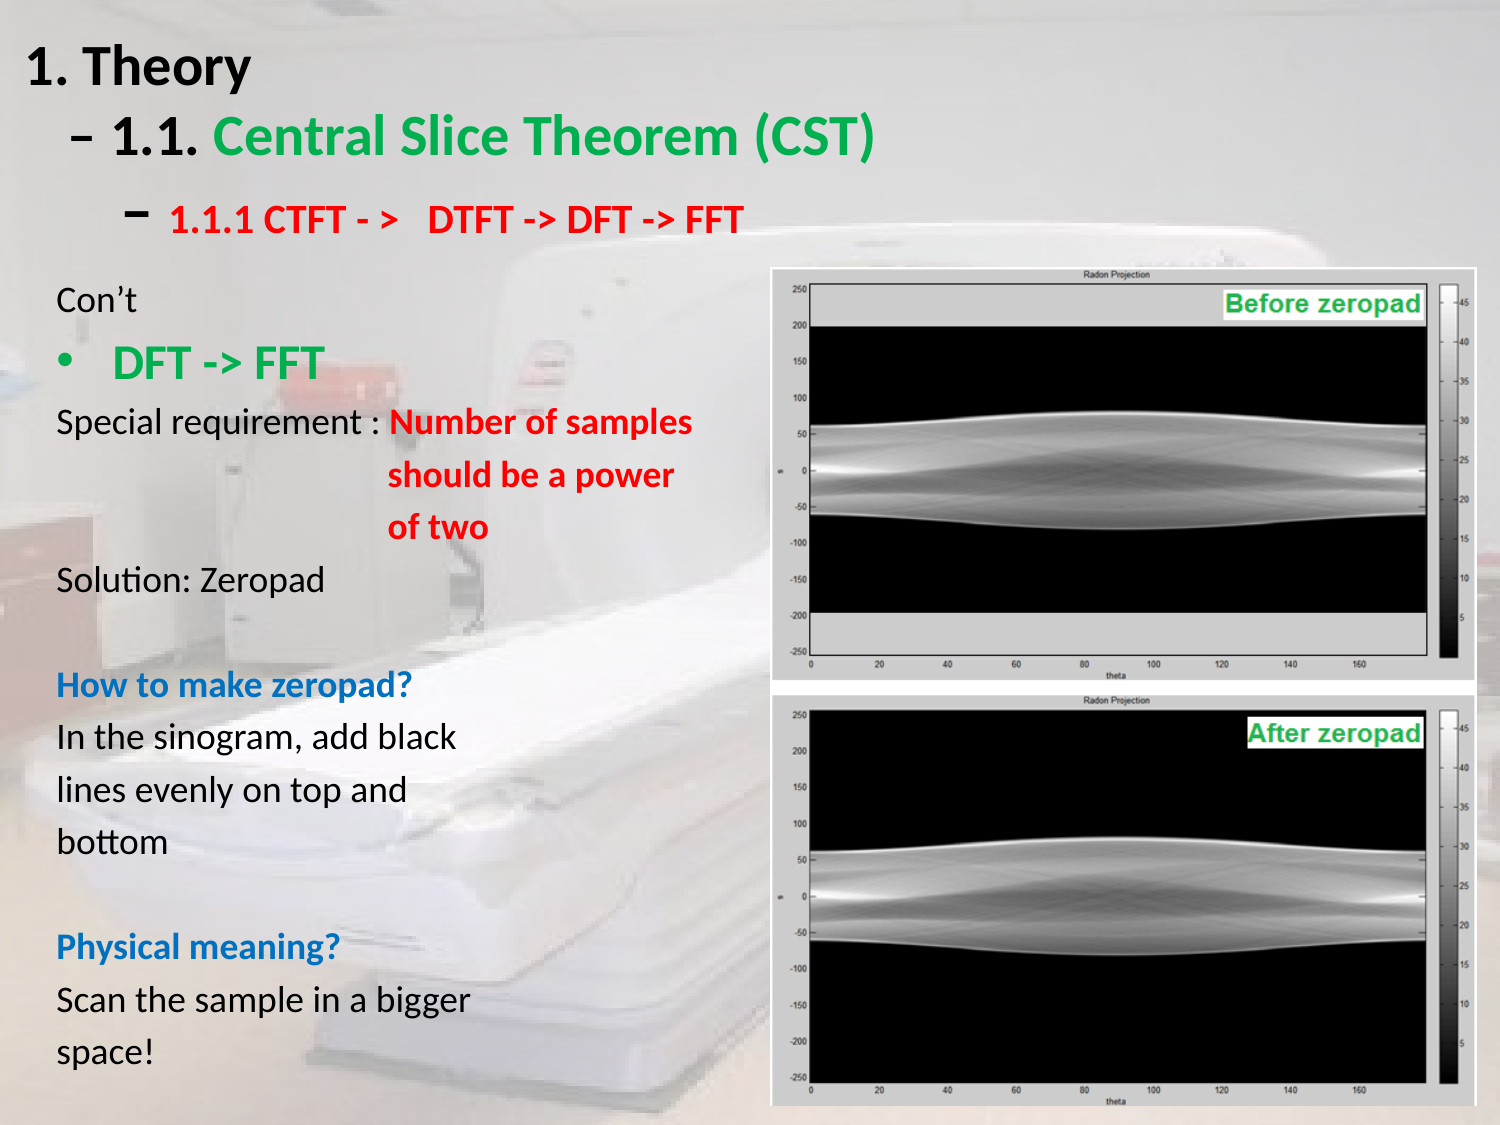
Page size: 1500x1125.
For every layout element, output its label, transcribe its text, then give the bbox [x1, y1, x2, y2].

text_box 1. Theory – 1.1. Central Slice Theorem (CST) – 1.1.1 CTFT - > DTFT -> DFT -> FFT [0, 7, 1447, 268]
list Con’t DFT -> FFT Special requirement : Number of samples should be a power of two Solution: Zeropad How to make zeropad? In the sinogram, add black lines evenly on top and bottom Physical meaning? Scan the sample in a bigger space! [41, 268, 766, 1106]
picture [769, 266, 1478, 1107]
